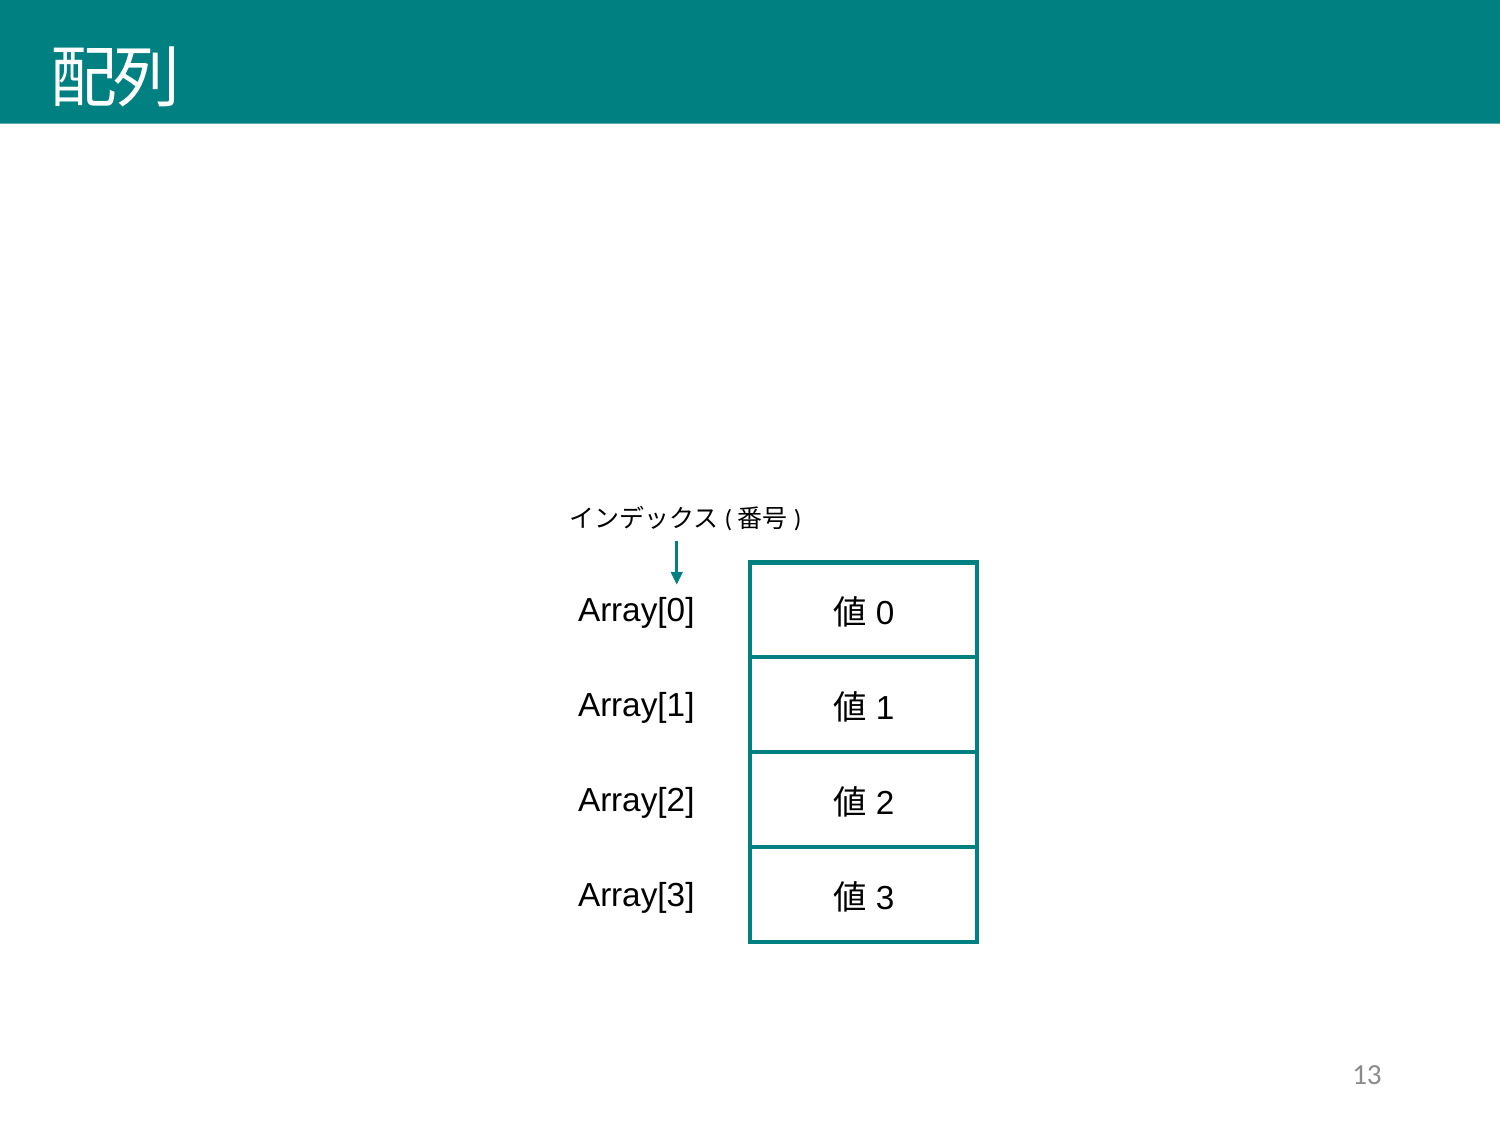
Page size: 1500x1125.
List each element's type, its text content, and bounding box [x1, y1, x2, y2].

text_box インデックス(番号) [554, 495, 817, 541]
slide_number 13 [1059, 1042, 1397, 1103]
table_cell 値2 [752, 754, 975, 845]
table_header Array[0] [523, 563, 748, 657]
table_cell Array[3] [523, 847, 748, 942]
table_cell 値3 [752, 849, 975, 940]
title 配列 [0, 0, 1500, 124]
table_cell Array[1] [523, 657, 748, 752]
table_cell 値1 [752, 659, 975, 750]
table_cell Array[2] [523, 752, 748, 847]
table_header 値0 [752, 565, 975, 655]
